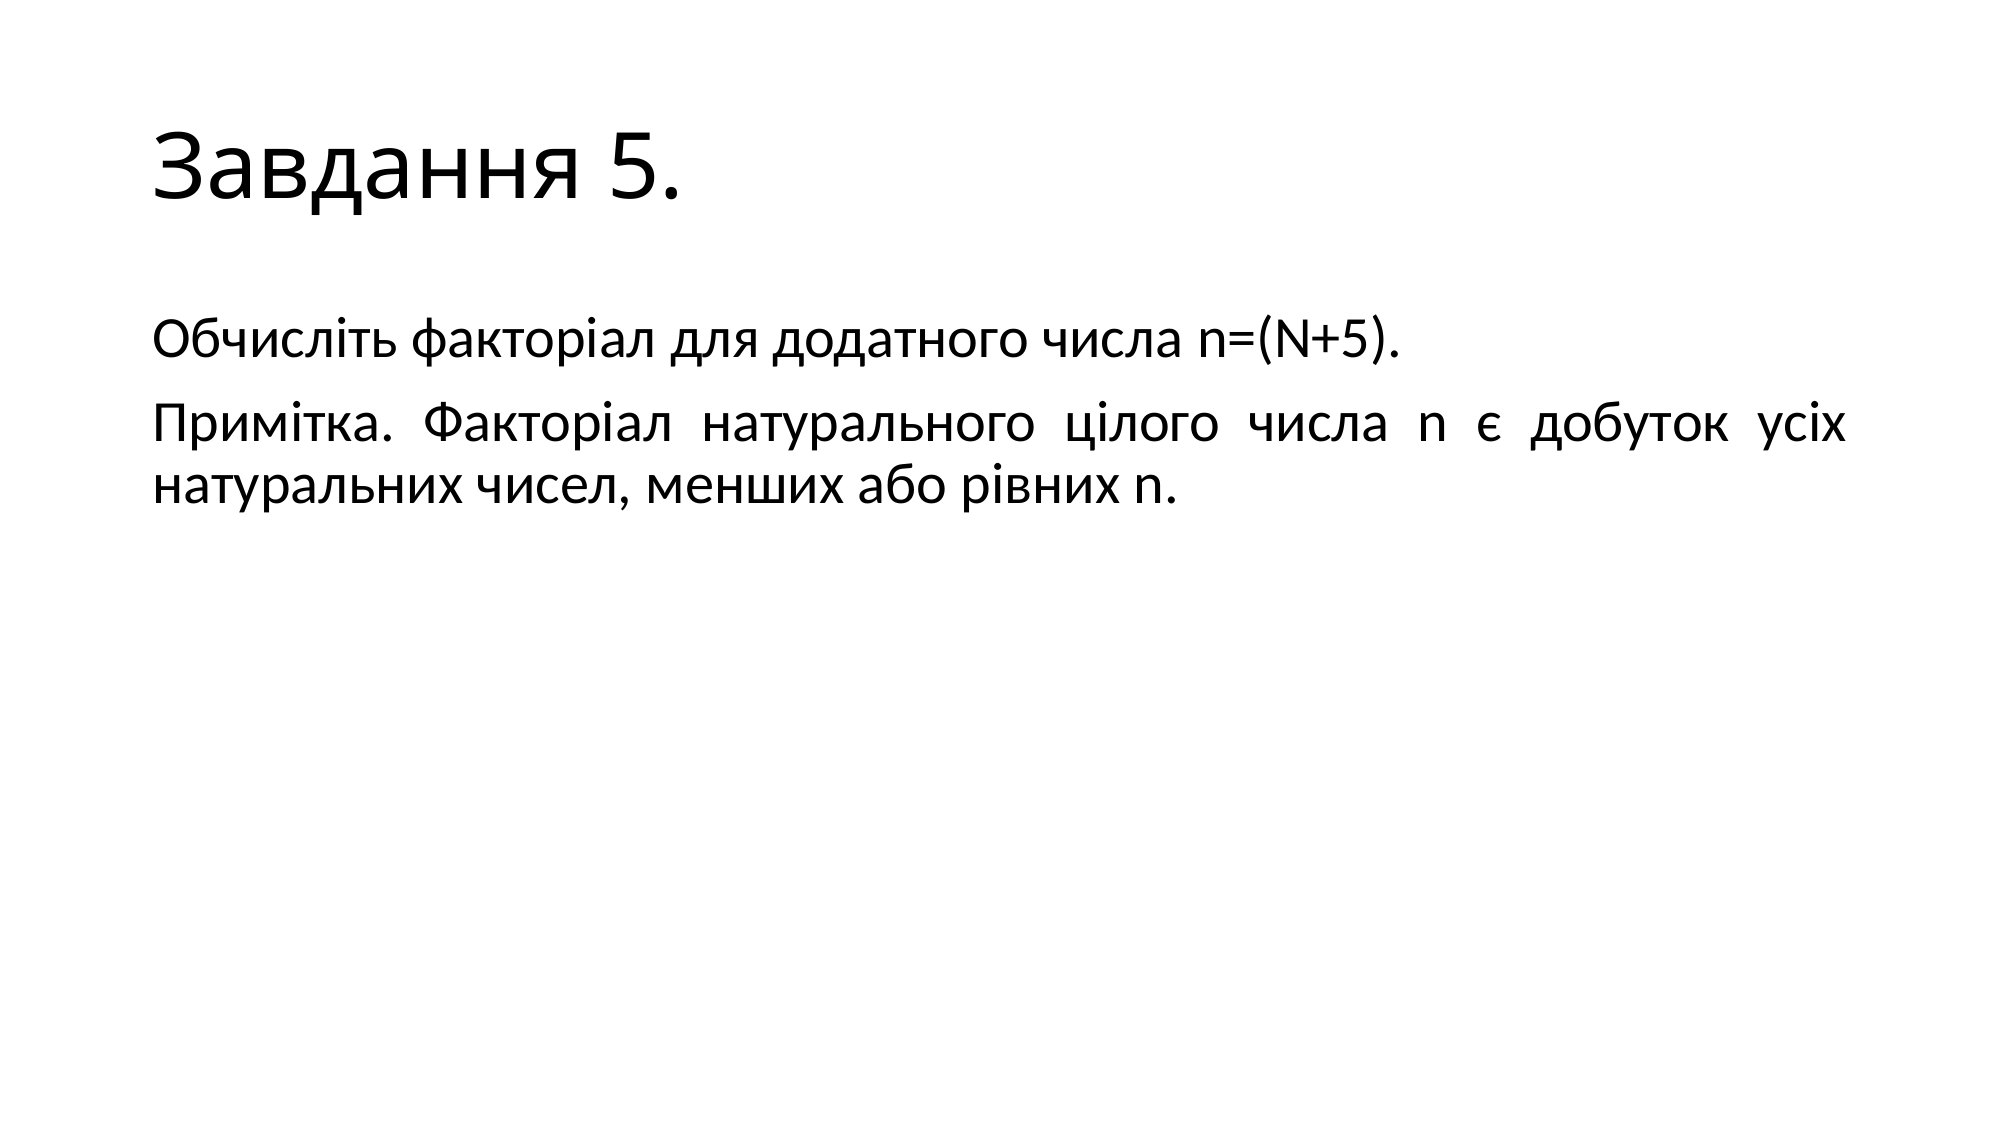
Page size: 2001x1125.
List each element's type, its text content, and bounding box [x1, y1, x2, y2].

title Завдання 5. [137, 59, 1863, 278]
list Обчисліть факторіал для додатного числа n=(N+5). Примітка. Факторіал натурального цілого числа n є добуток усіх натуральних чисел, менших або рівних n. [137, 299, 1863, 1014]
